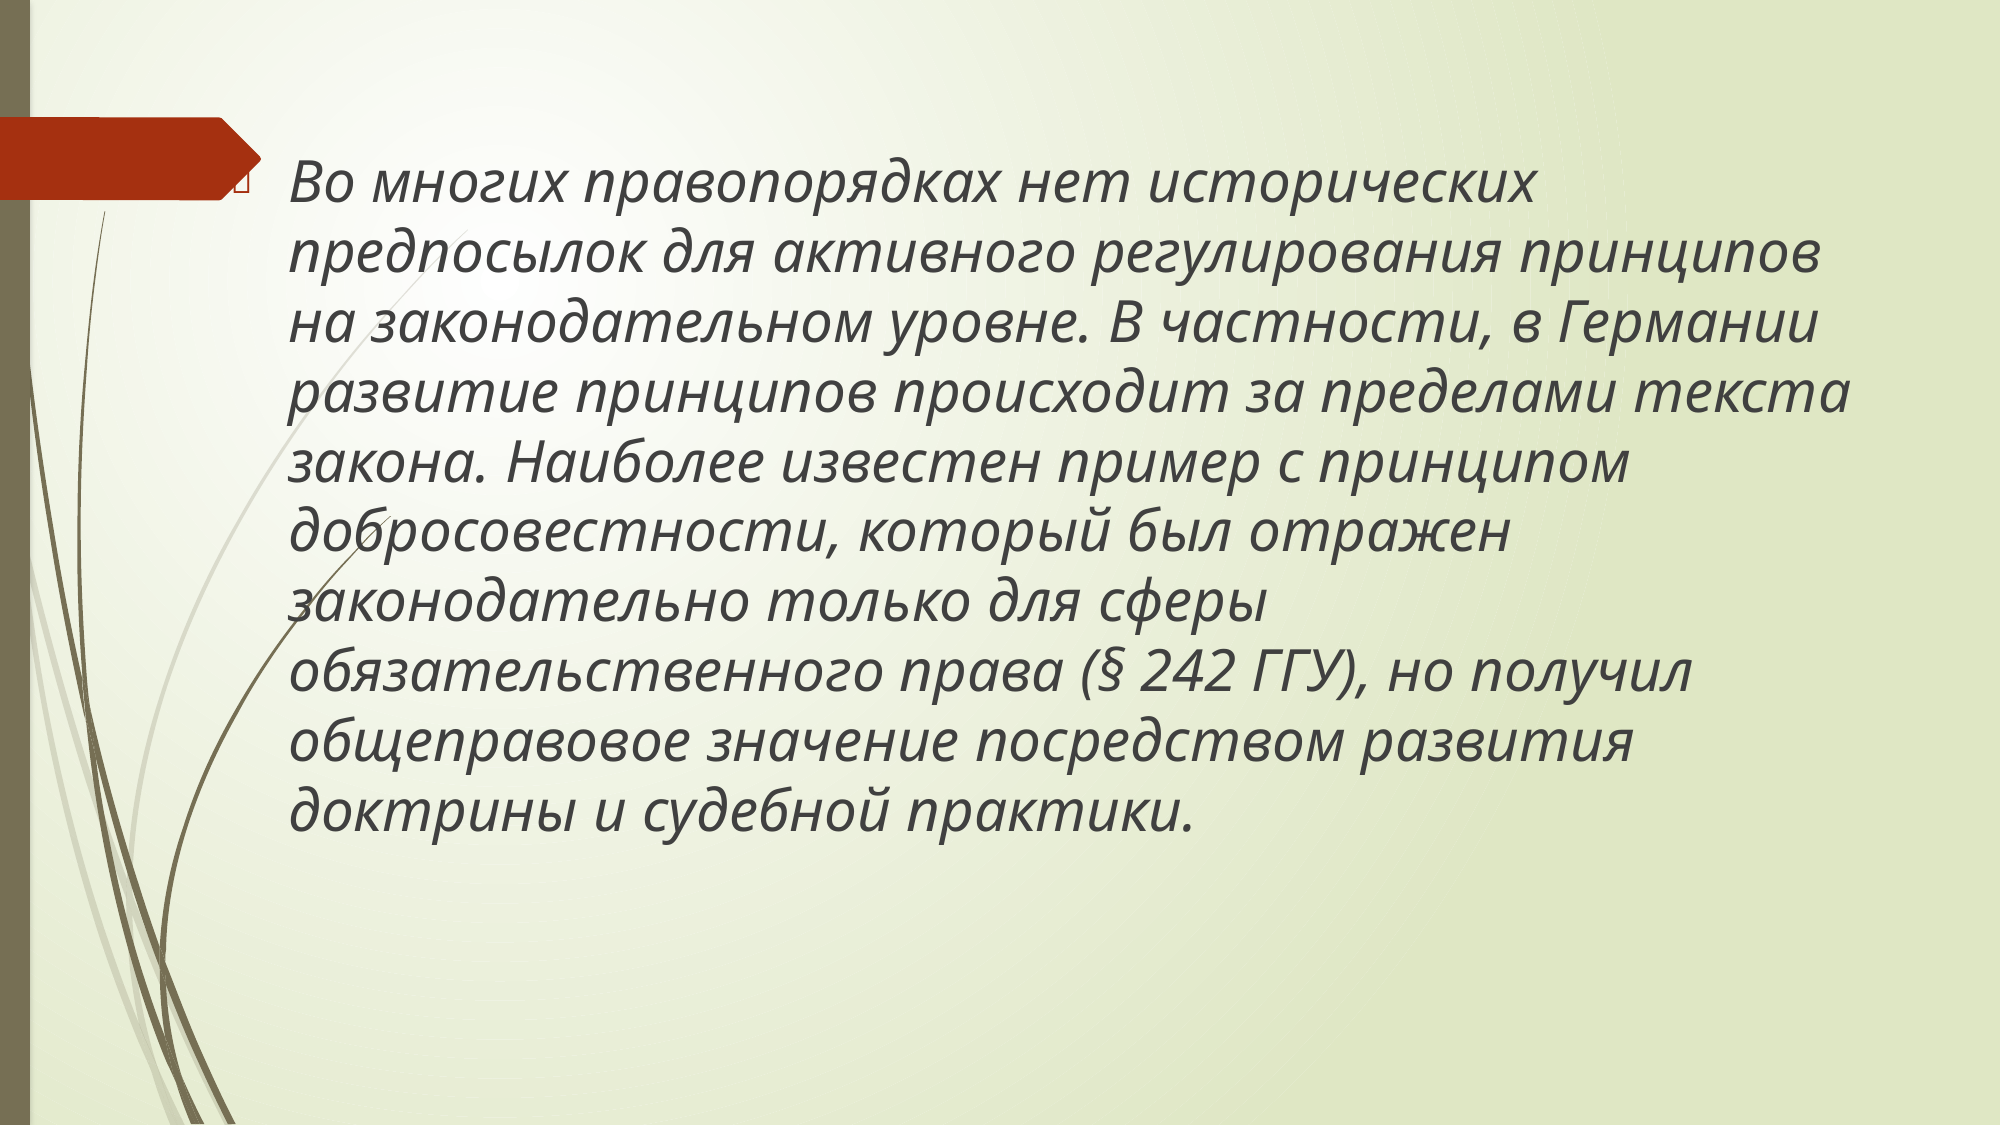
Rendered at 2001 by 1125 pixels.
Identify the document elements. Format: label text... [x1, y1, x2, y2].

list Во многих правопорядках нет исторических предпосылок для активного регулирования принципов на законодательном уровне. В частности, в Германии развитие принципов происходит за пределами текста закона. Наиболее известен пример с принципом добросовестности, который был отражен законодательно только для сферы обязательственного права (§ 242 ГГУ), но получил общеправовое значение посредством развития доктрины и судебной практики. [216, 136, 1888, 970]
